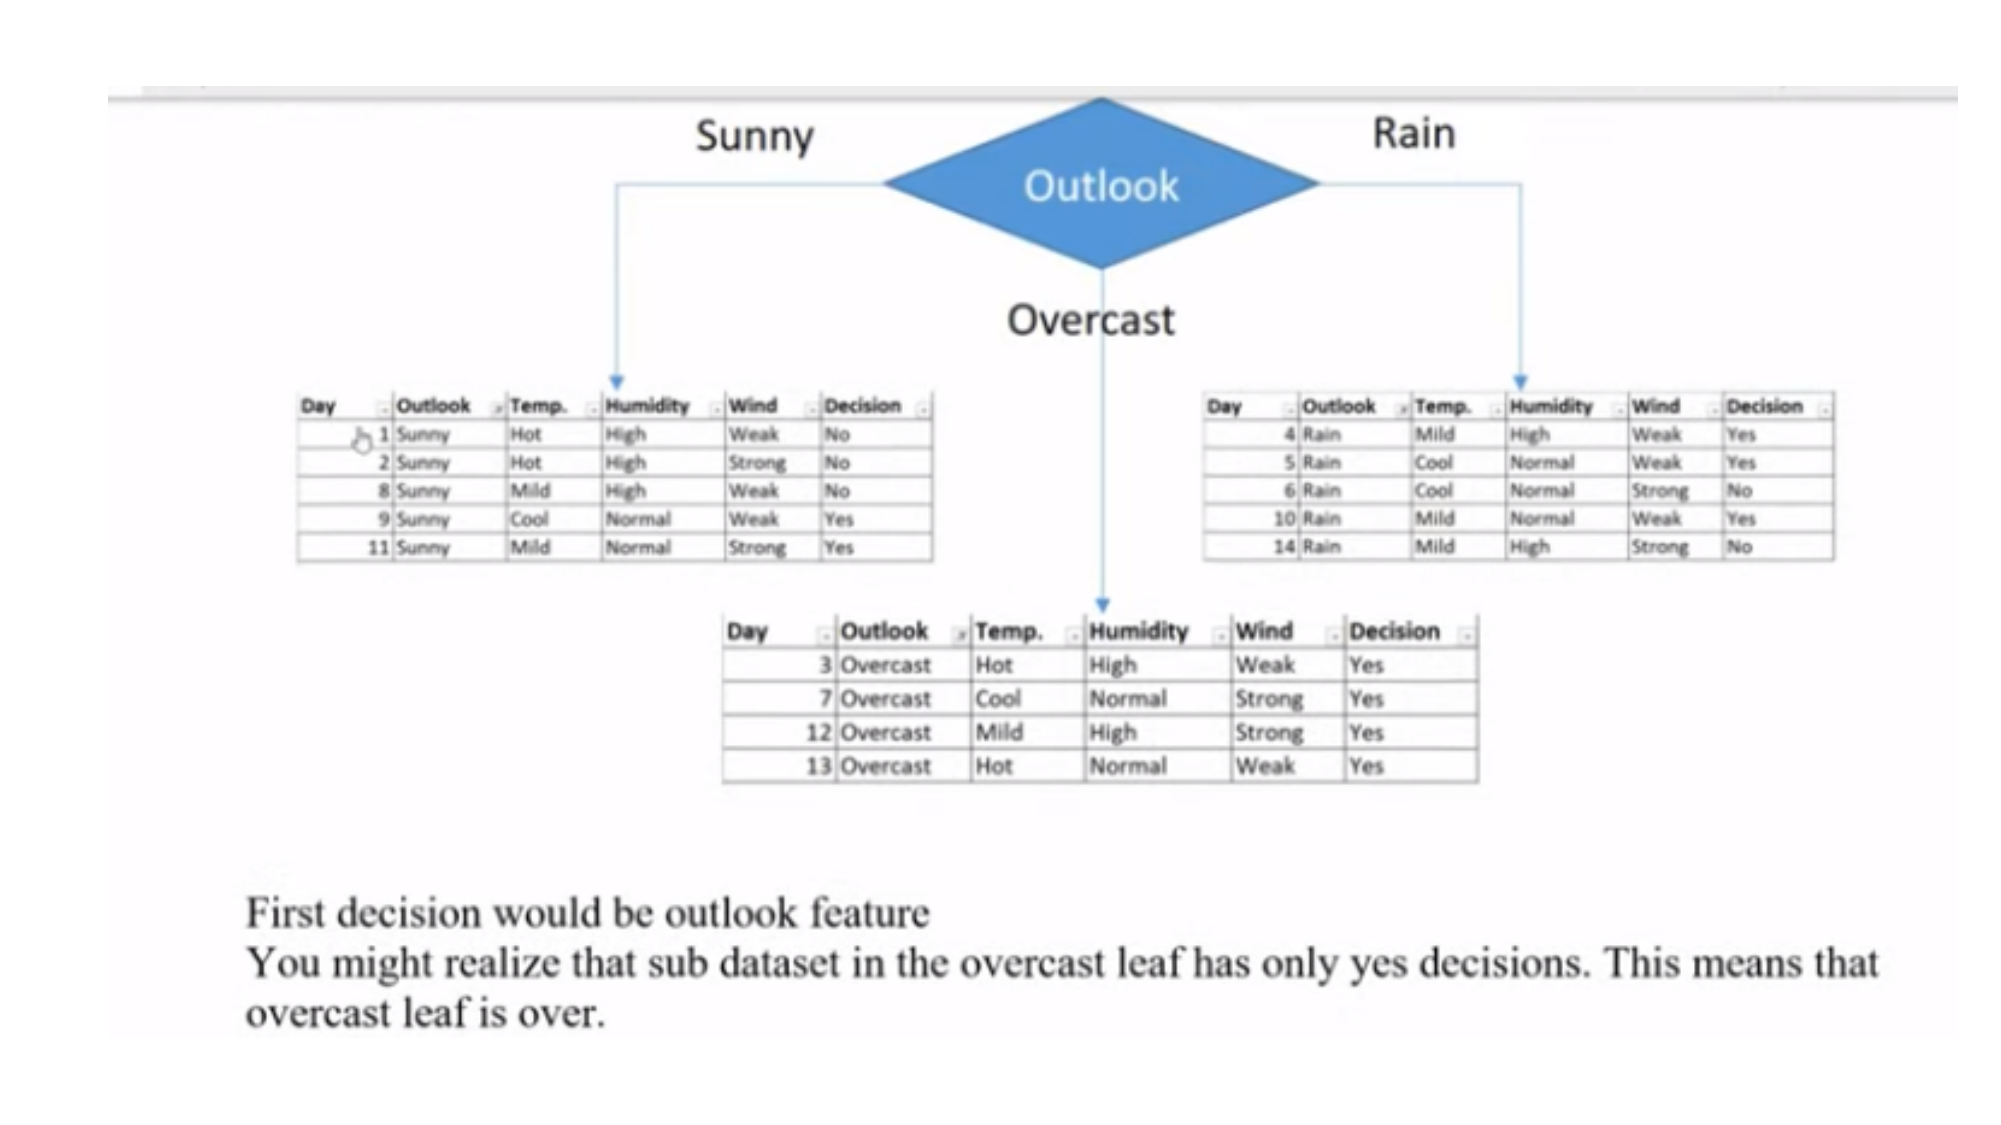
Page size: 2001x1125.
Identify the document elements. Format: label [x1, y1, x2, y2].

picture [108, 86, 1958, 1039]
